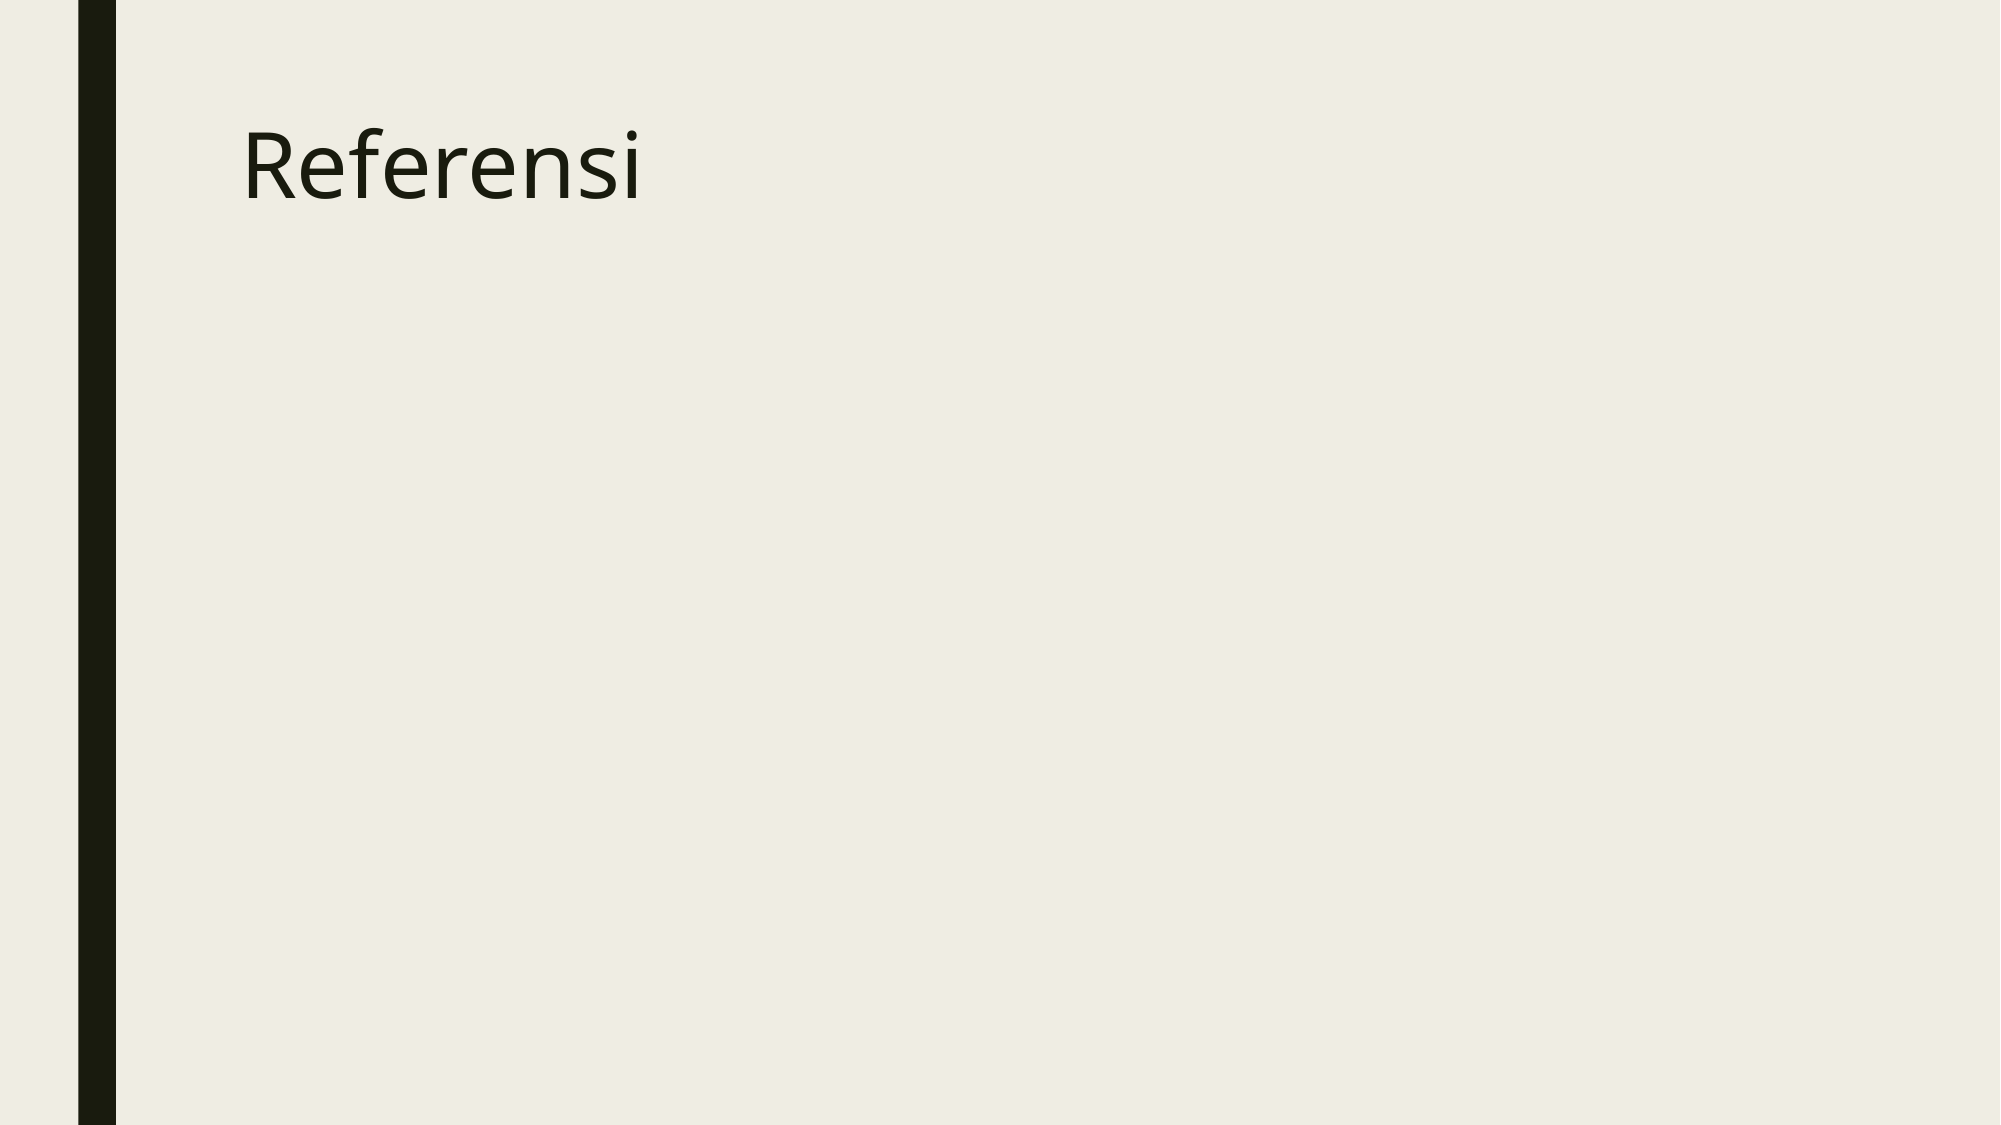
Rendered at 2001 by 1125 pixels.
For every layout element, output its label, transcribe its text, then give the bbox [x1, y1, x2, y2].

title Referensi [225, 112, 1800, 357]
